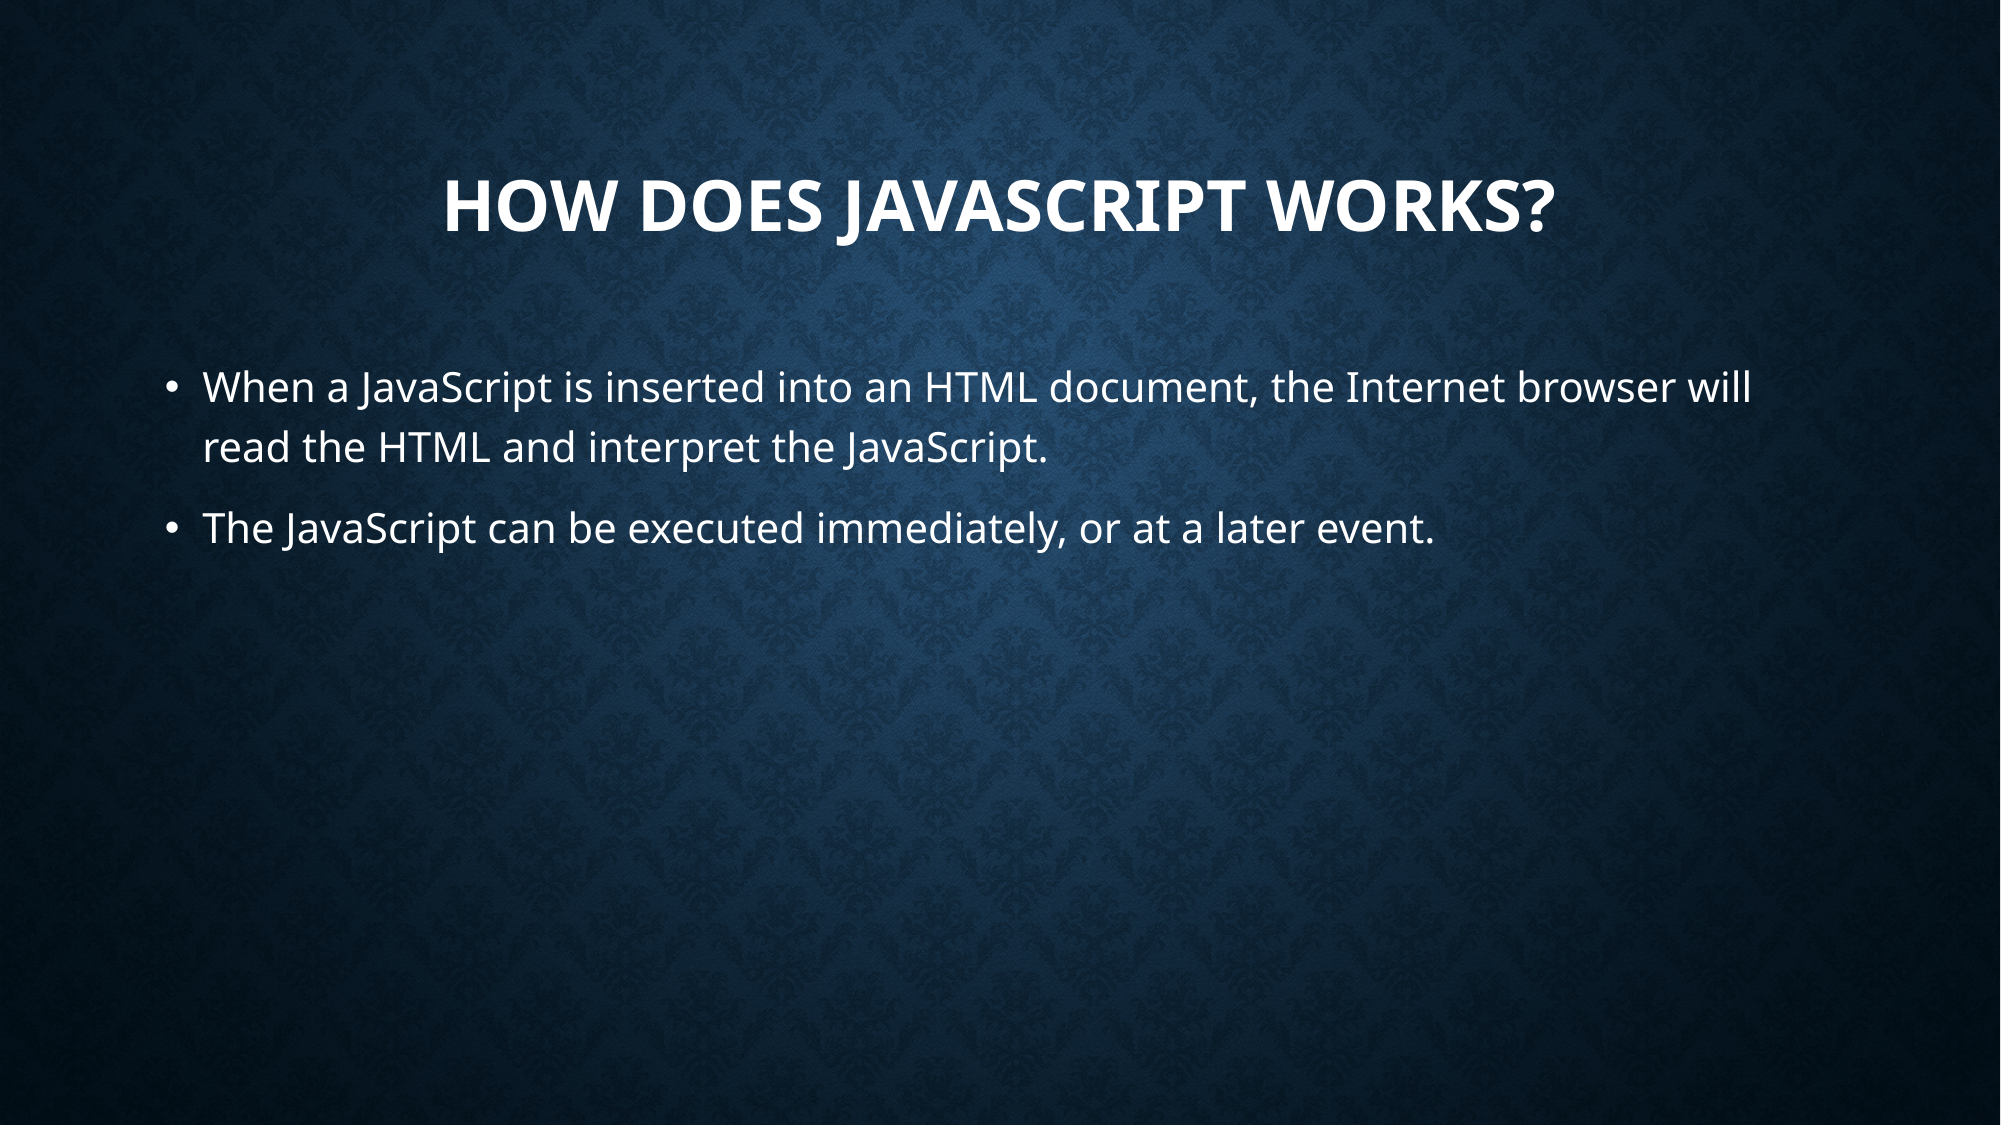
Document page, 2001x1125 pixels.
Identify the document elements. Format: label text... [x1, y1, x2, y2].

list When a JavaScript is inserted into an HTML document, the Internet browser will read the HTML and interpret the JavaScript. The JavaScript can be executed immediately, or at a later event. [149, 343, 1849, 950]
title How does JavaScript works? [149, 99, 1849, 318]
